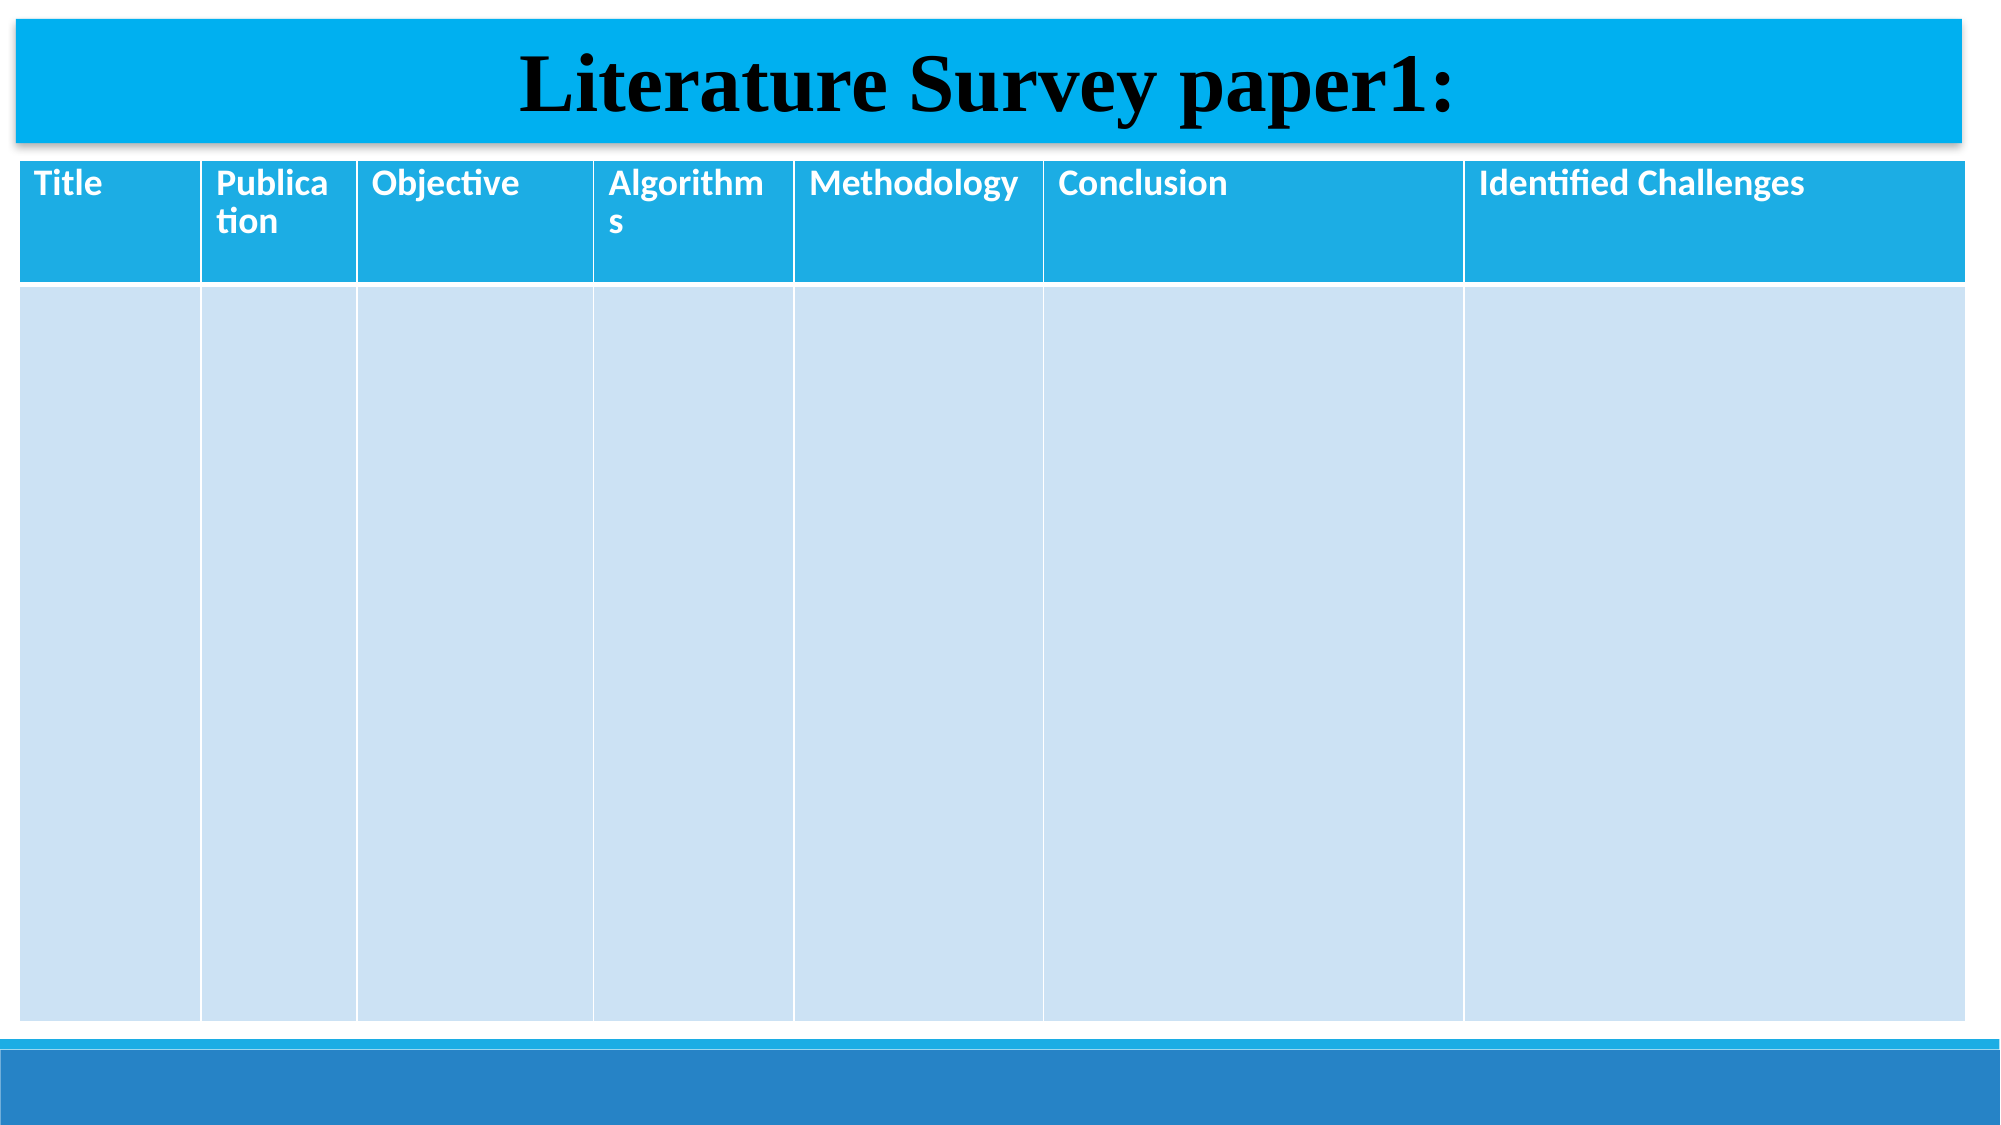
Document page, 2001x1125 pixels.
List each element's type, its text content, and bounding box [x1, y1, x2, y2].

table_cell [795, 287, 1043, 1021]
table_header Title [20, 161, 200, 282]
table_header Objective [358, 161, 593, 282]
text_box Literature Survey paper1: [15, 18, 1962, 144]
table_cell [358, 287, 593, 1021]
table_cell [1465, 287, 1965, 1021]
table_cell [202, 287, 356, 1021]
table_cell [1044, 287, 1463, 1021]
table_header Conclusion [1044, 161, 1463, 282]
table_cell [20, 287, 200, 1021]
table_header Publication [202, 161, 356, 282]
table_header Methodology [795, 161, 1043, 282]
table_header Identified Challenges [1465, 161, 1965, 282]
table_header Algorithms [594, 161, 793, 282]
table_cell [594, 287, 793, 1021]
